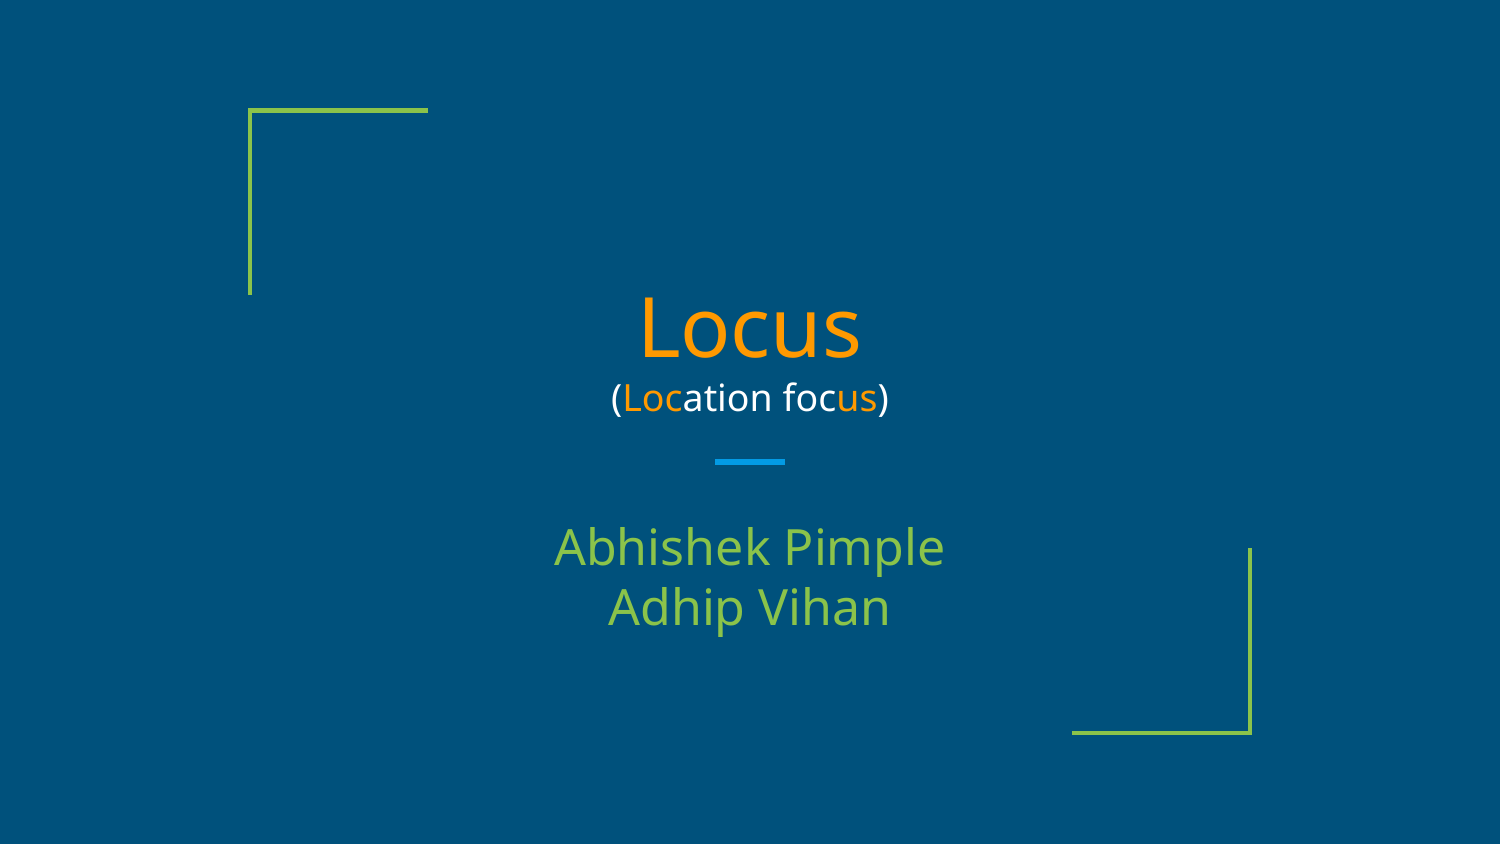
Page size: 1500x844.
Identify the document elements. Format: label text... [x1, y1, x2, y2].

title Locus (Location focus) [275, 195, 1225, 435]
subtitle Abhishek Pimple Adhip Vihan [275, 500, 1225, 650]
